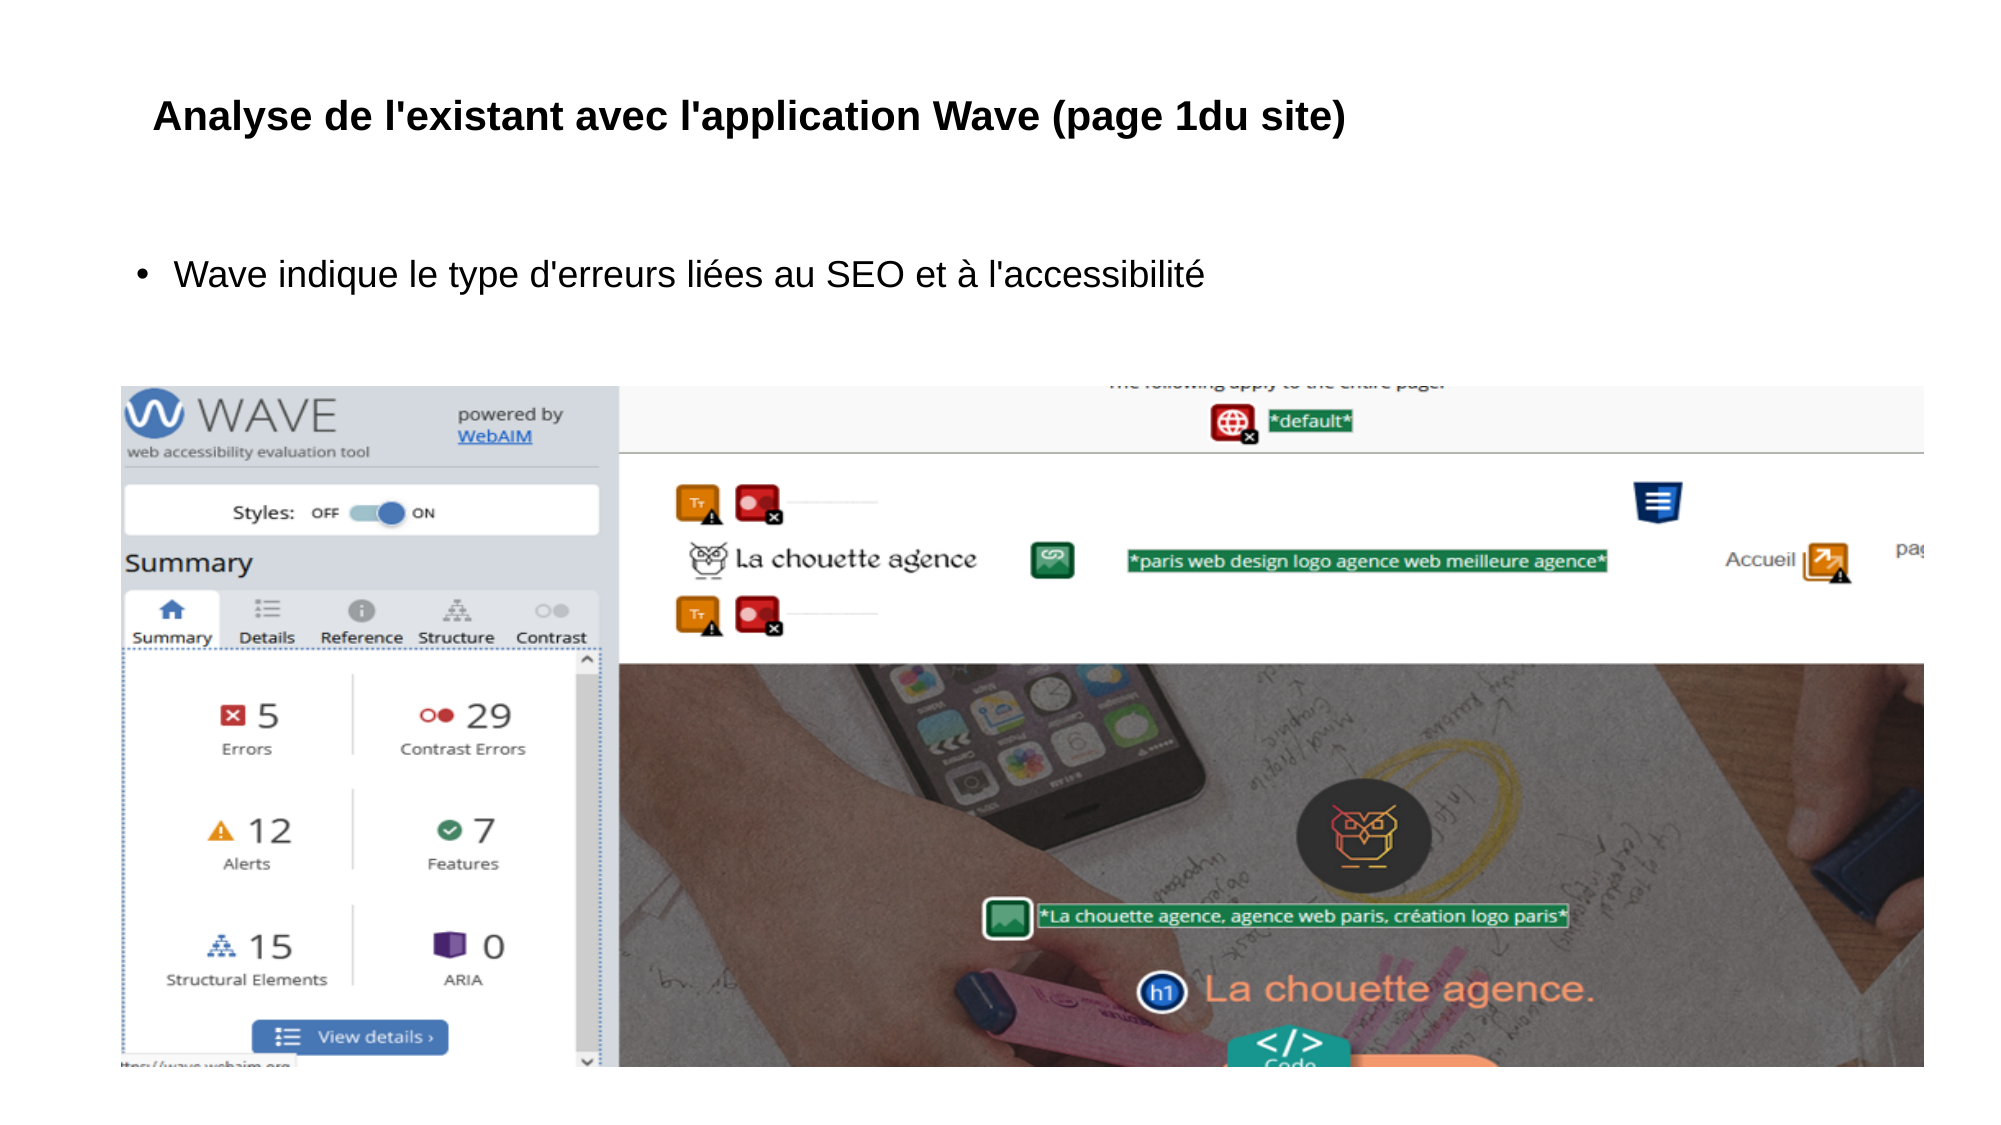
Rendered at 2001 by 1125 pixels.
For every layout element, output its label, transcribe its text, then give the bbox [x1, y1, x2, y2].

picture [121, 386, 1924, 1067]
title Analyse de l'existant avec l'application Wave (page 1du site) [137, 59, 1863, 174]
list Wave indique le type d'erreurs liées au SEO et à l'accessibilité [121, 247, 1719, 323]
